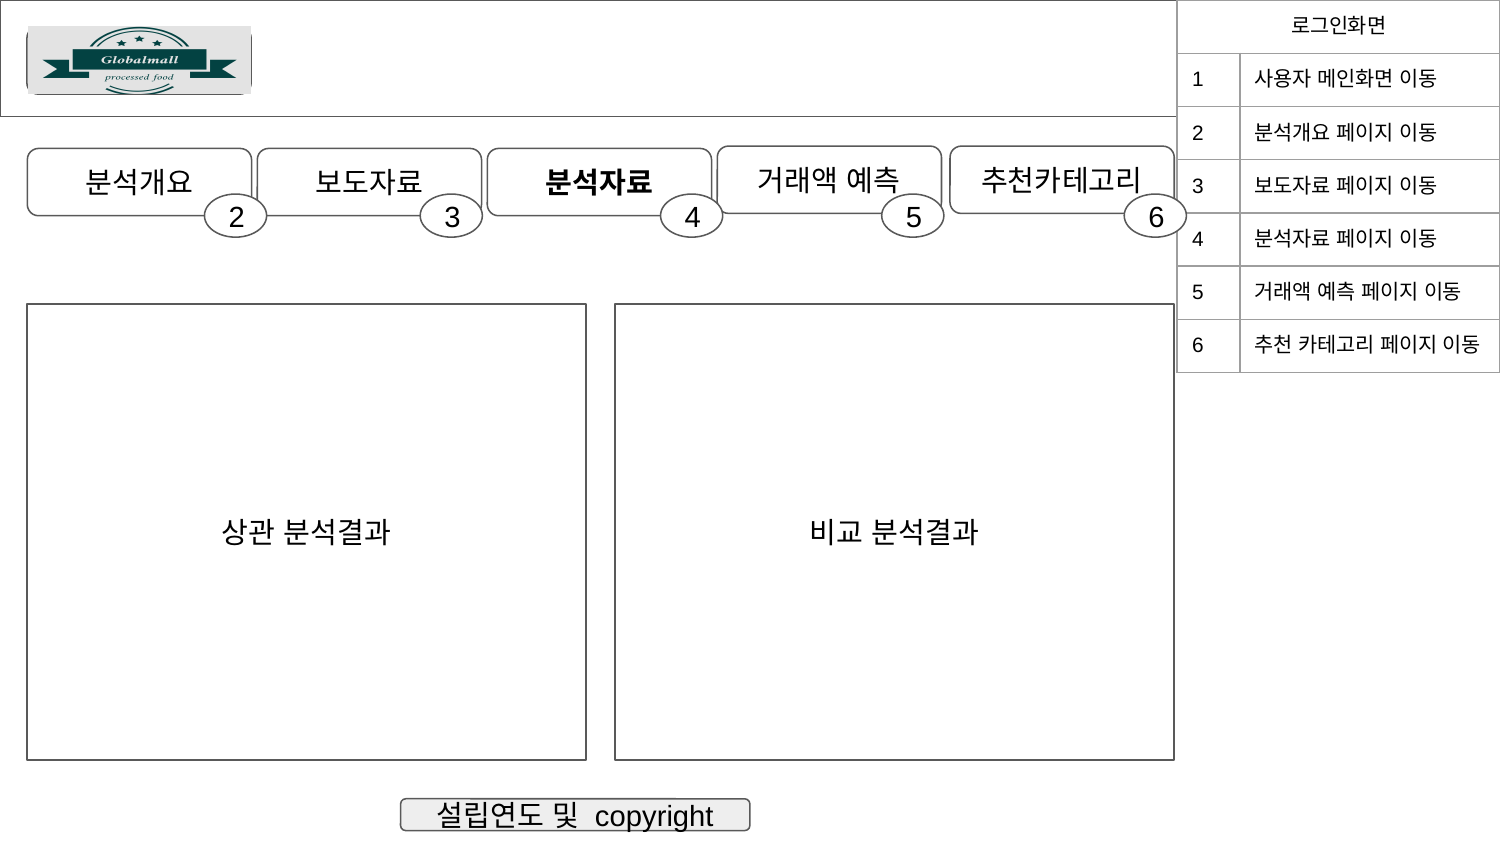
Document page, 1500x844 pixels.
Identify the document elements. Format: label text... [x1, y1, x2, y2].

table_cell 거래액 예측 페이지 이동 [1241, 267, 1499, 319]
text_box 분석자료 [487, 148, 712, 216]
text_box [0, 0, 1176, 117]
table_cell 분석자료 페이지 이동 [1241, 214, 1499, 265]
table_cell 5 [1178, 267, 1239, 319]
text_box 상관 분석결과 [26, 304, 587, 761]
table_cell 4 [1178, 214, 1239, 265]
text_box 분석개요 [27, 148, 252, 216]
text_box 거래액 예측 [717, 146, 942, 214]
table_header 로그인화면 [1178, 1, 1499, 53]
picture [28, 26, 251, 95]
table_cell 2 [1178, 107, 1239, 159]
text_box 3 [420, 194, 483, 238]
table_cell 분석개요 페이지 이동 [1241, 107, 1499, 159]
text_box 6 [1124, 194, 1187, 238]
text_box 추천카테고리 [949, 146, 1175, 214]
table_cell 3 [1178, 160, 1239, 212]
text_box 보도자료 [257, 148, 482, 216]
text_box 4 [660, 194, 723, 238]
text_box 비교 분석결과 [614, 304, 1175, 761]
table_cell 1 [1178, 54, 1239, 106]
table_cell 보도자료 페이지 이동 [1241, 160, 1499, 212]
table_cell 추천 카테고리 페이지 이동 [1241, 320, 1499, 372]
text_box 2 [204, 194, 267, 238]
text_box 설립연도 및 copyright [400, 798, 750, 831]
table_cell 6 [1178, 320, 1239, 372]
table_cell 사용자 메인화면 이동 [1241, 54, 1499, 106]
text_box 5 [881, 194, 944, 238]
